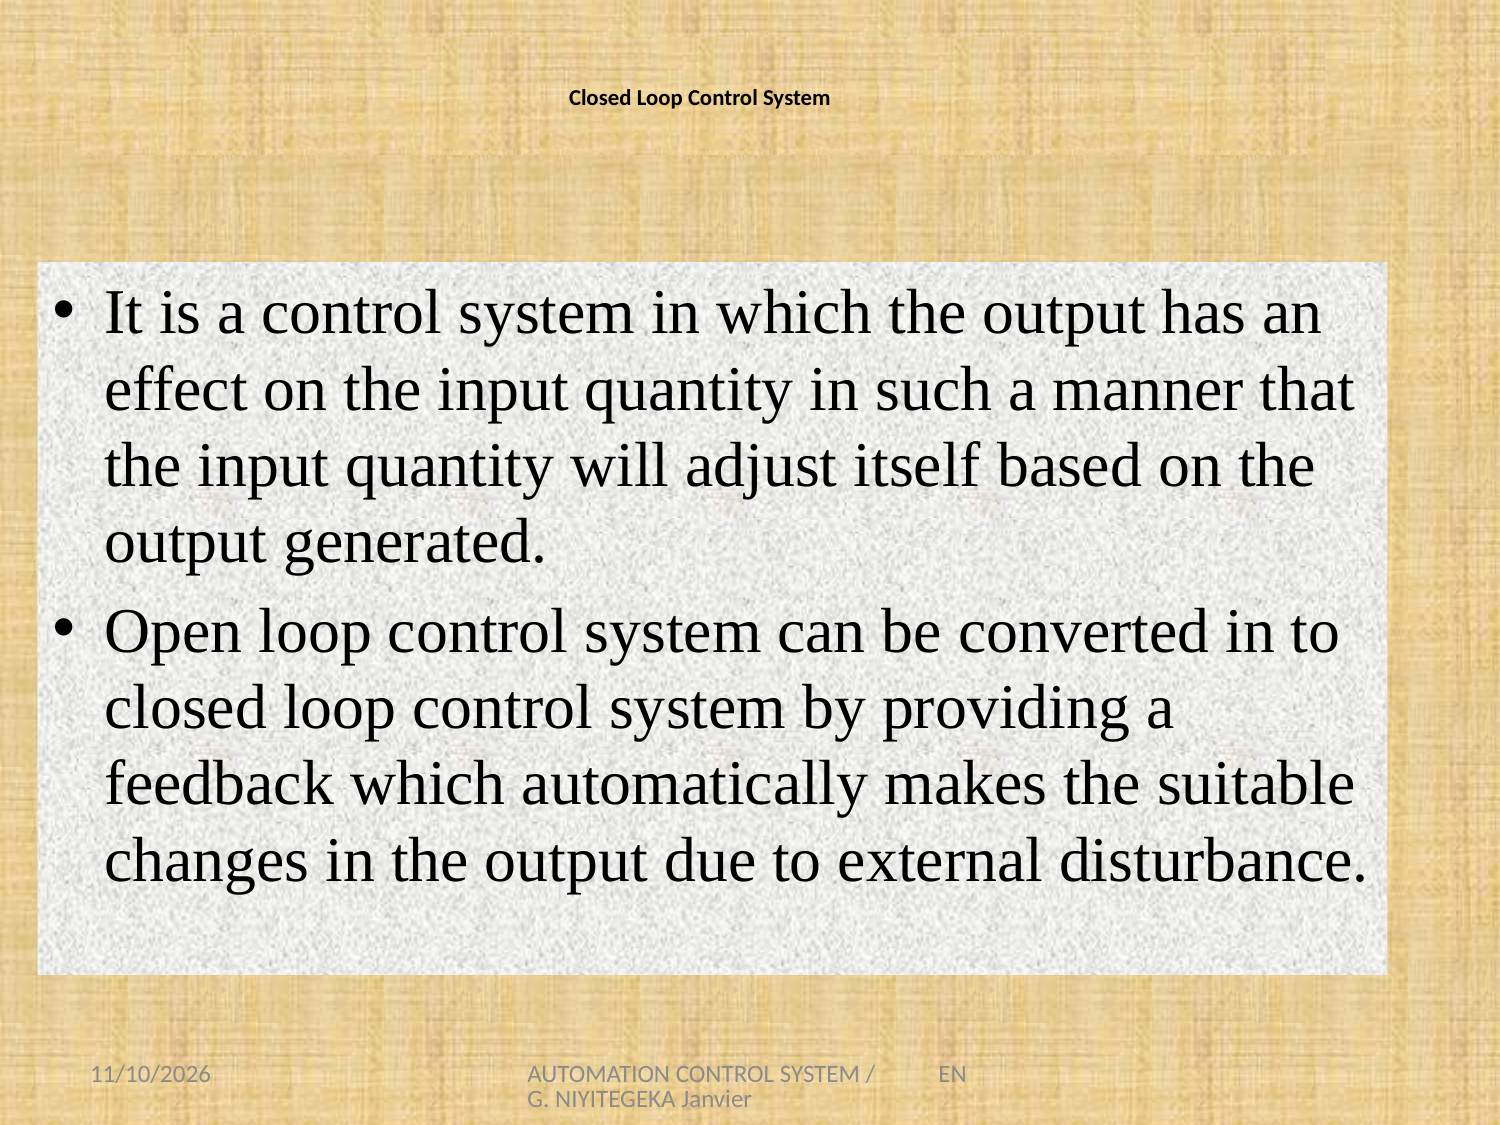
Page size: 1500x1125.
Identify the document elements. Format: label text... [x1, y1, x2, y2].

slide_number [75, 1042, 425, 1103]
footer AUTOMATION CONTROL SYSTEM / ENG. NIYITEGEKA Janvier [512, 1042, 988, 1103]
list It is a control system in which the output has an effect on the input quantity in such a manner that the input quantity will adjust itself based on the output generated. Open loop control system can be converted in to closed loop control system by providing a feedback which automatically makes the suitable changes in the output due to external disturbance. [37, 262, 1388, 975]
title Closed Loop Control System [75, 37, 1325, 155]
picture [0, 0, 1500, 1125]
